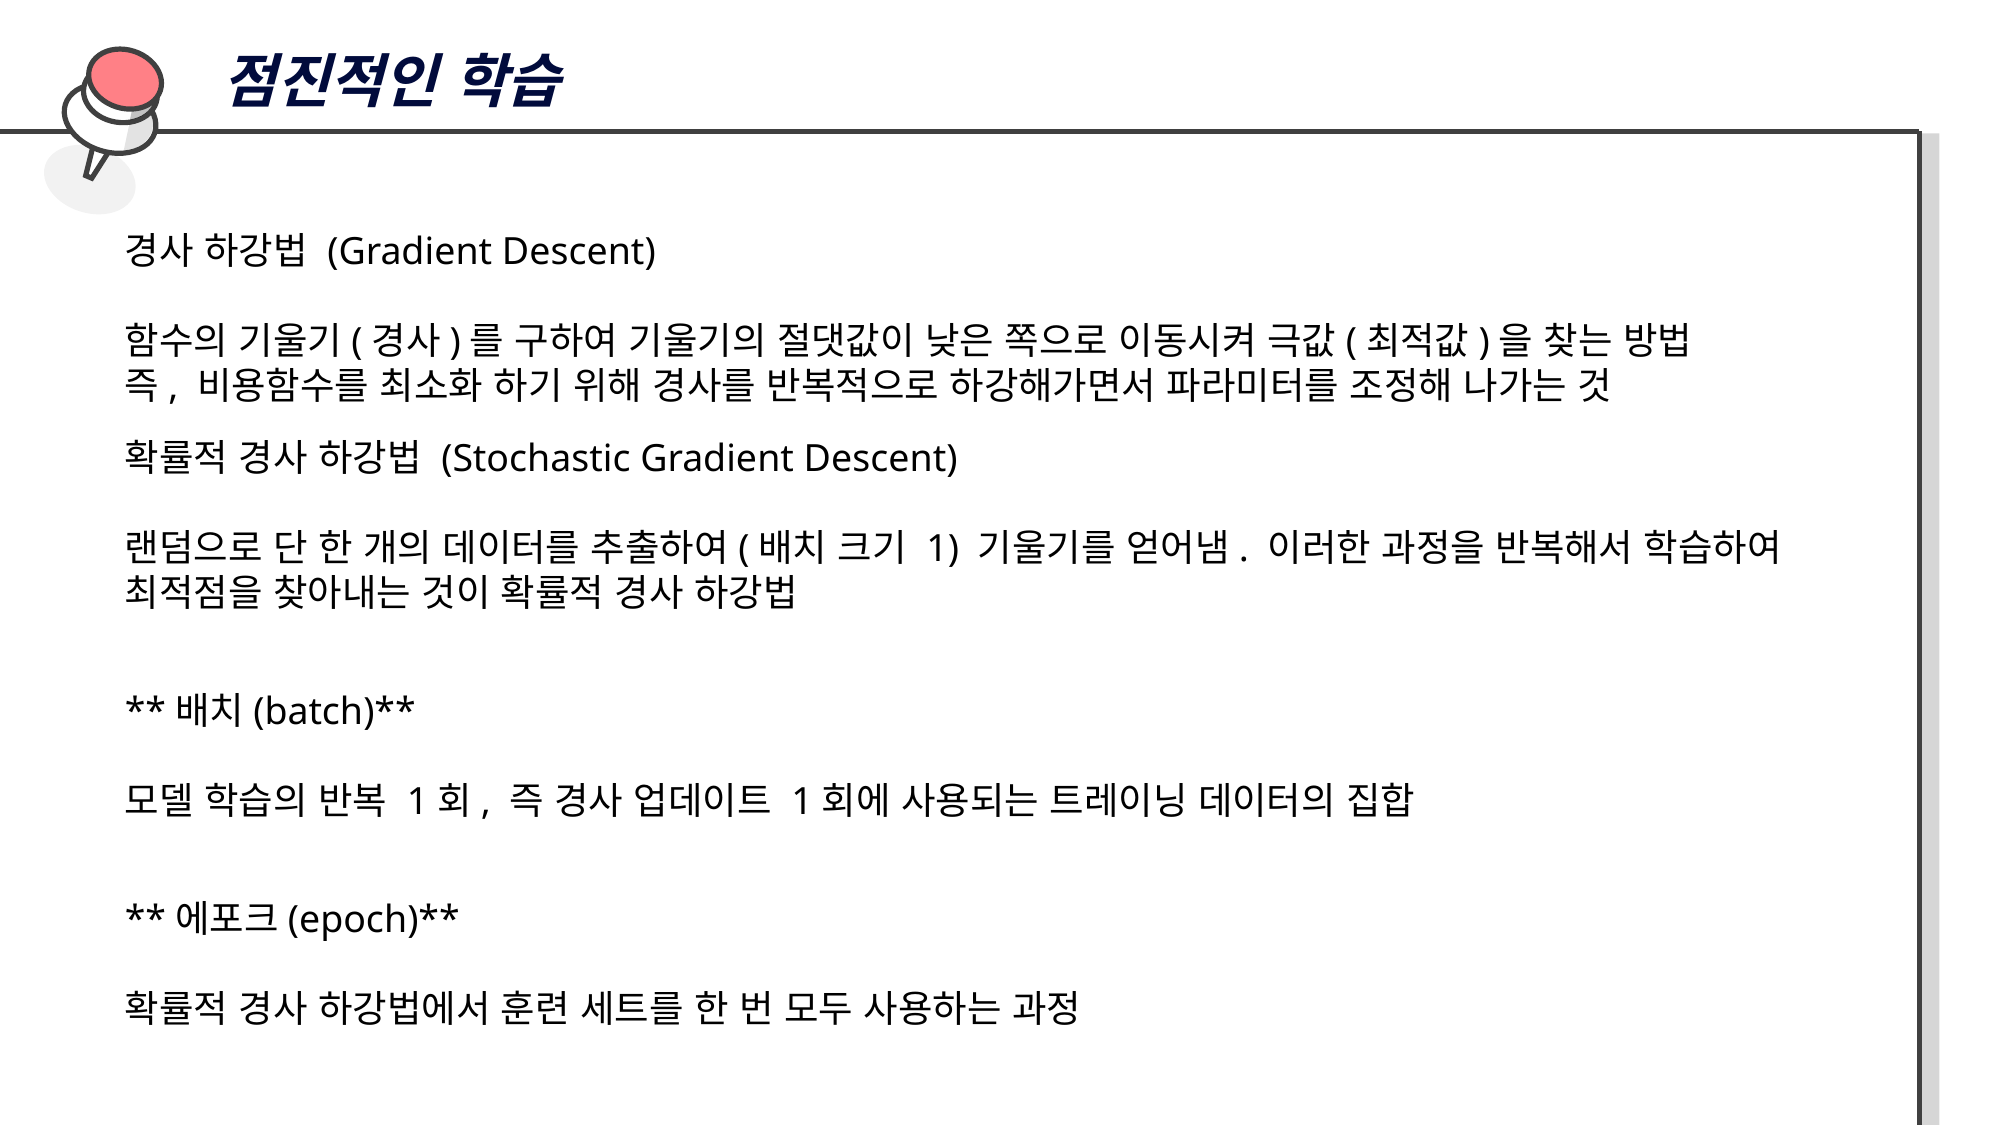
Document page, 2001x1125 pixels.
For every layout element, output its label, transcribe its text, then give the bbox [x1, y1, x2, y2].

text_box 경사 하강법 (Gradient Descent) 함수의 기울기(경사)를 구하여 기울기의 절댓값이 낮은 쪽으로 이동시켜 극값(최적값)을 찾는 방법 즉, 비용함수를 최소화 하기 위해 경사를 반복적으로 하강해가면서 파라미터를 조정해 나가는 것 [110, 219, 1837, 414]
text_box **배치(batch)** 모델 학습의 반복 1회, 즉 경사 업데이트 1회에 사용되는 트레이닝 데이터의 집합 [110, 679, 1837, 830]
text_box **에포크(epoch)** 확률적 경사 하강법에서 훈련 세트를 한 번 모두 사용하는 과정 [110, 887, 1837, 1037]
text_box 확률적 경사 하강법 (Stochastic Gradient Descent) 랜덤으로 단 한 개의 데이터를 추출하여(배치 크기 1) 기울기를 얻어냄. 이러한 과정을 반복해서 학습하여 최적점을 찾아내는 것이 확률적 경사 하강법 [110, 426, 1837, 622]
text_box [1922, 132, 1941, 1125]
text_box 점진적인 학습 [208, 1, 1611, 122]
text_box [42, 49, 163, 213]
